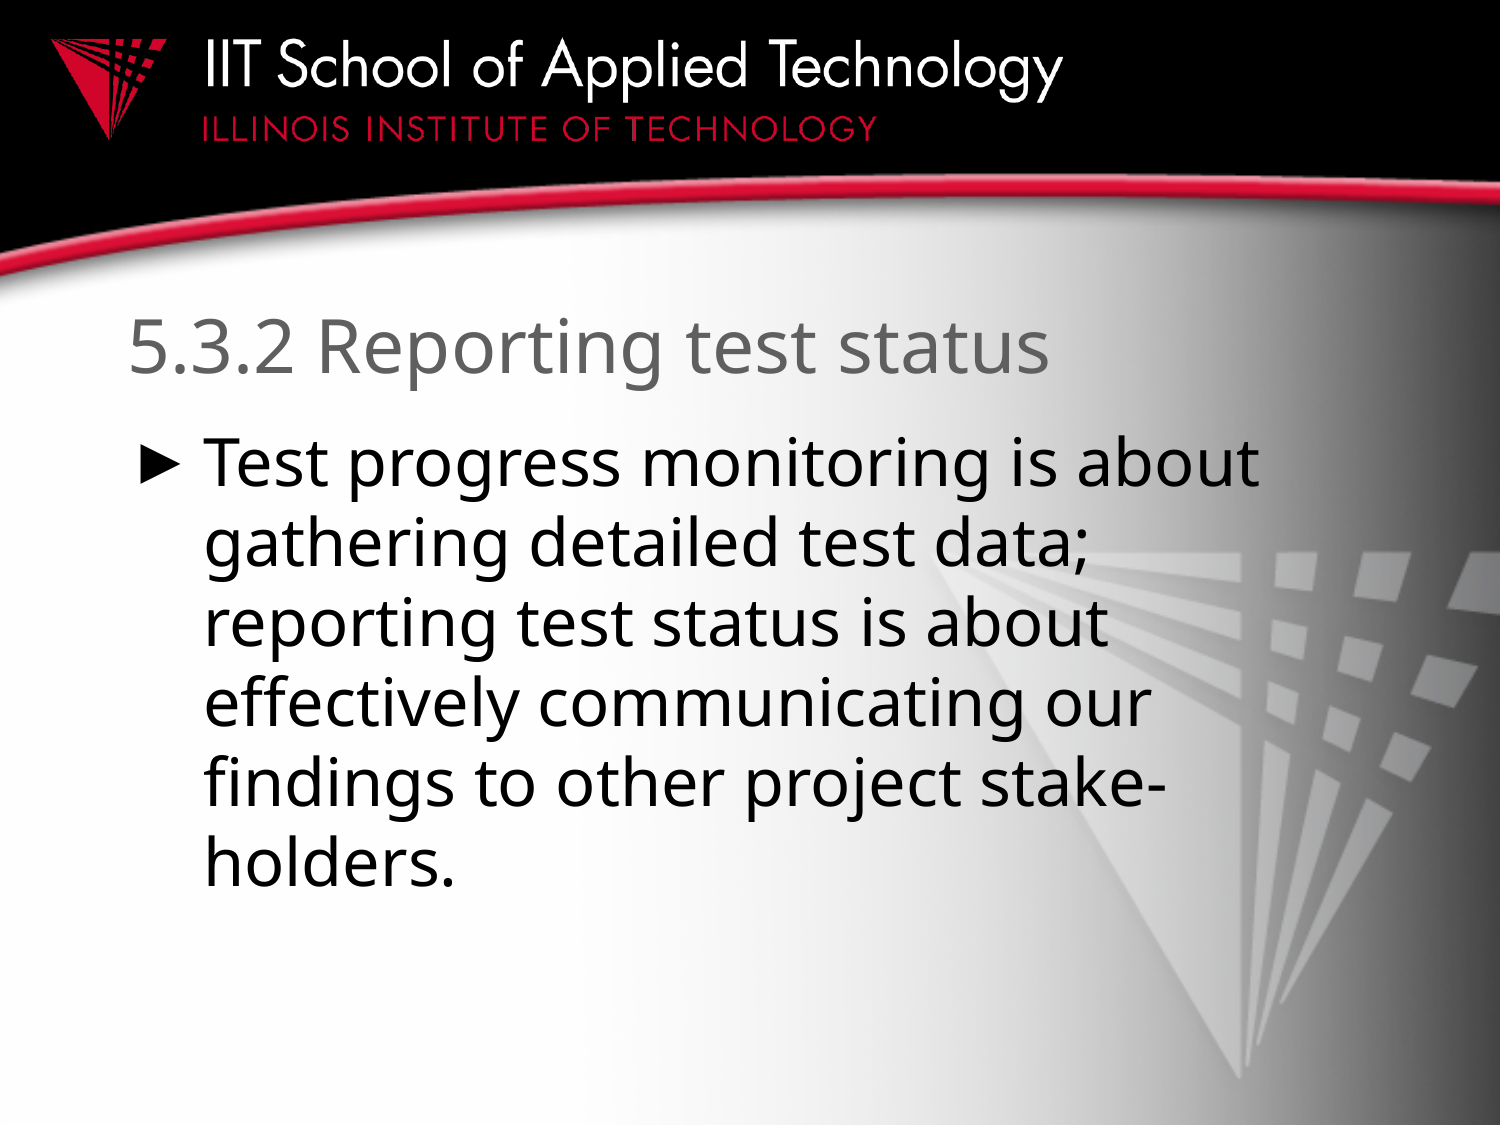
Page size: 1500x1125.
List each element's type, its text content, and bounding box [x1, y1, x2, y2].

list Test progress monitoring is about gathering detailed test data; reporting test status is about effectively communicating our findings to other project stake-holders. [112, 412, 1388, 1063]
title 5.3.2 Reporting test status [112, 249, 1388, 412]
picture [0, 0, 1500, 1125]
